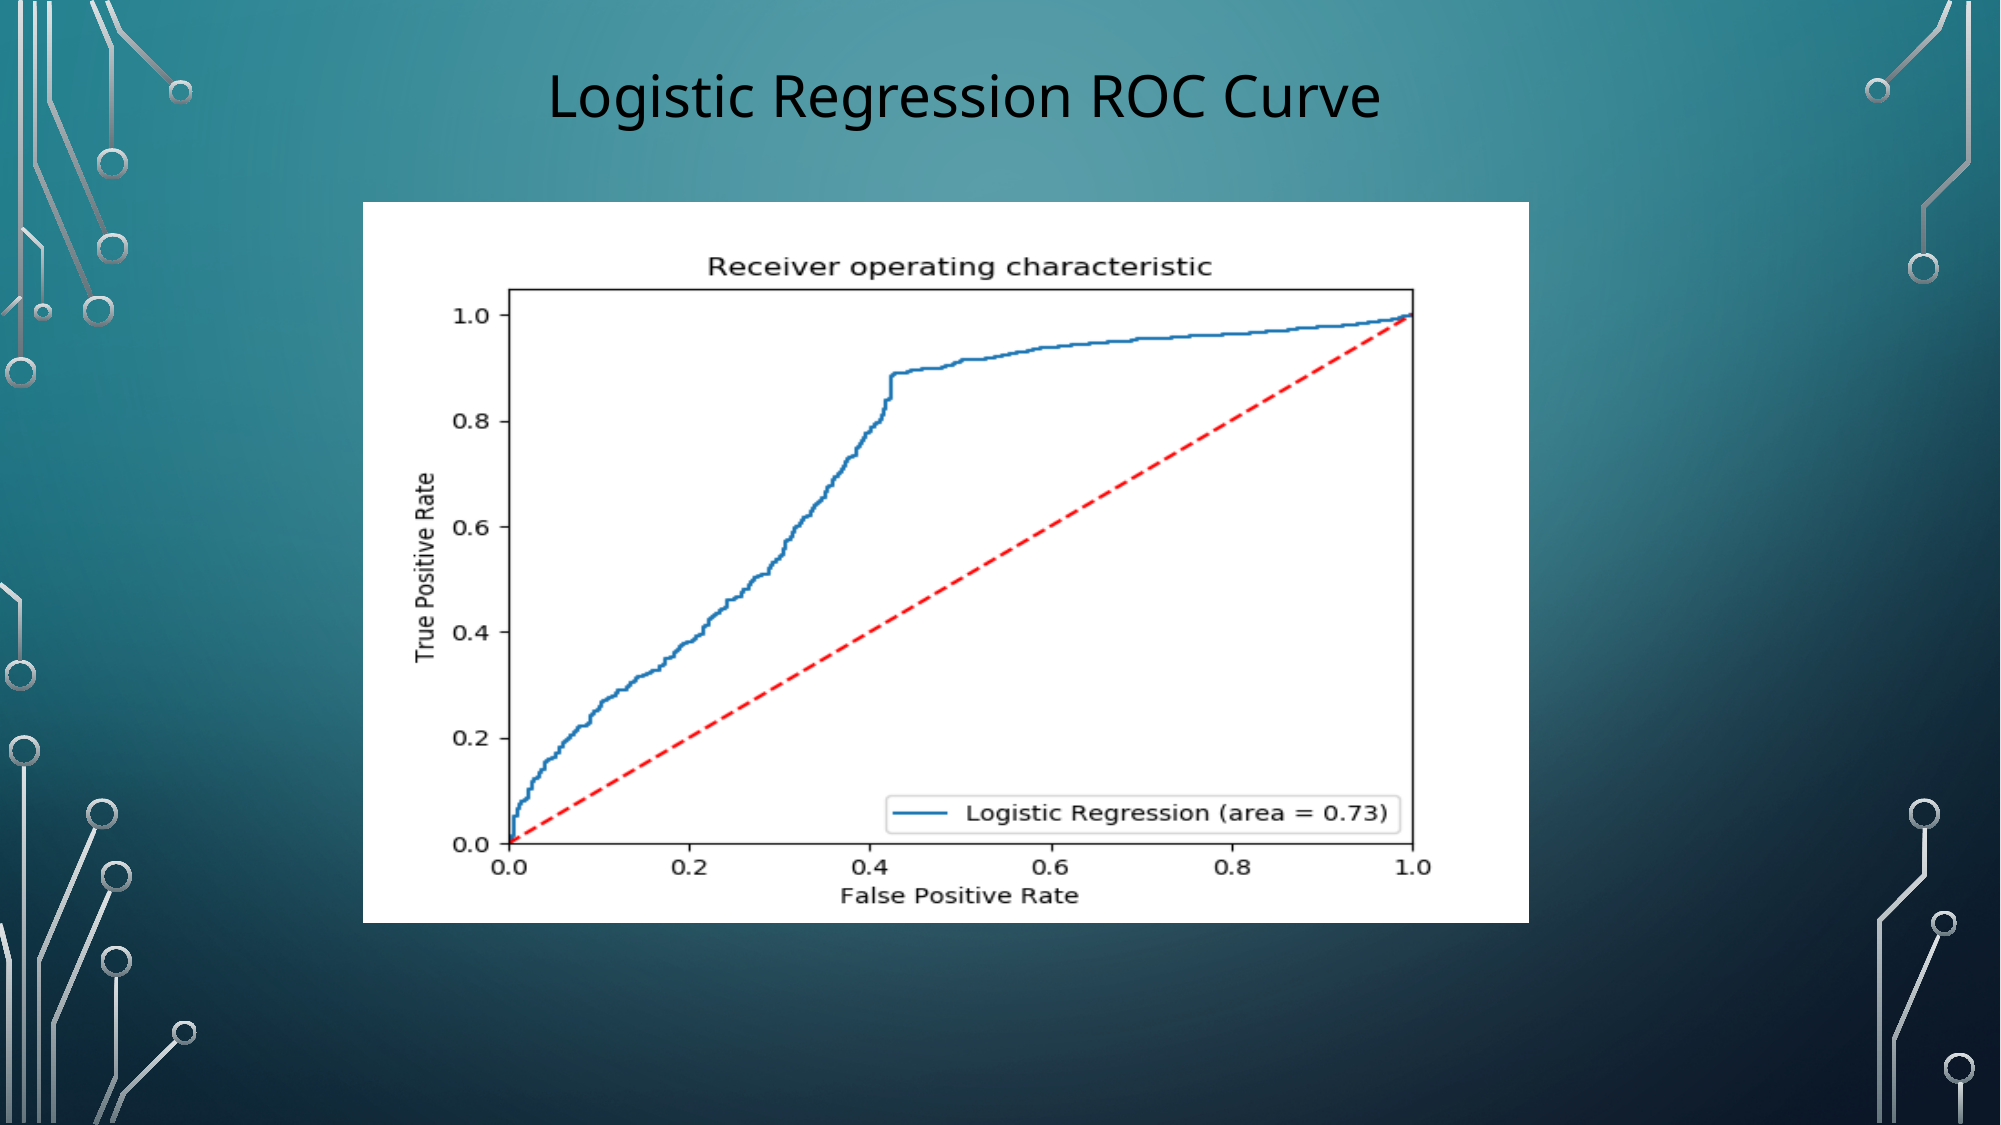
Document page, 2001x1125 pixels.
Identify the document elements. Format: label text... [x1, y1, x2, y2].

picture [363, 202, 1529, 923]
text_box Logistic Regression ROC Curve [401, 51, 1528, 137]
